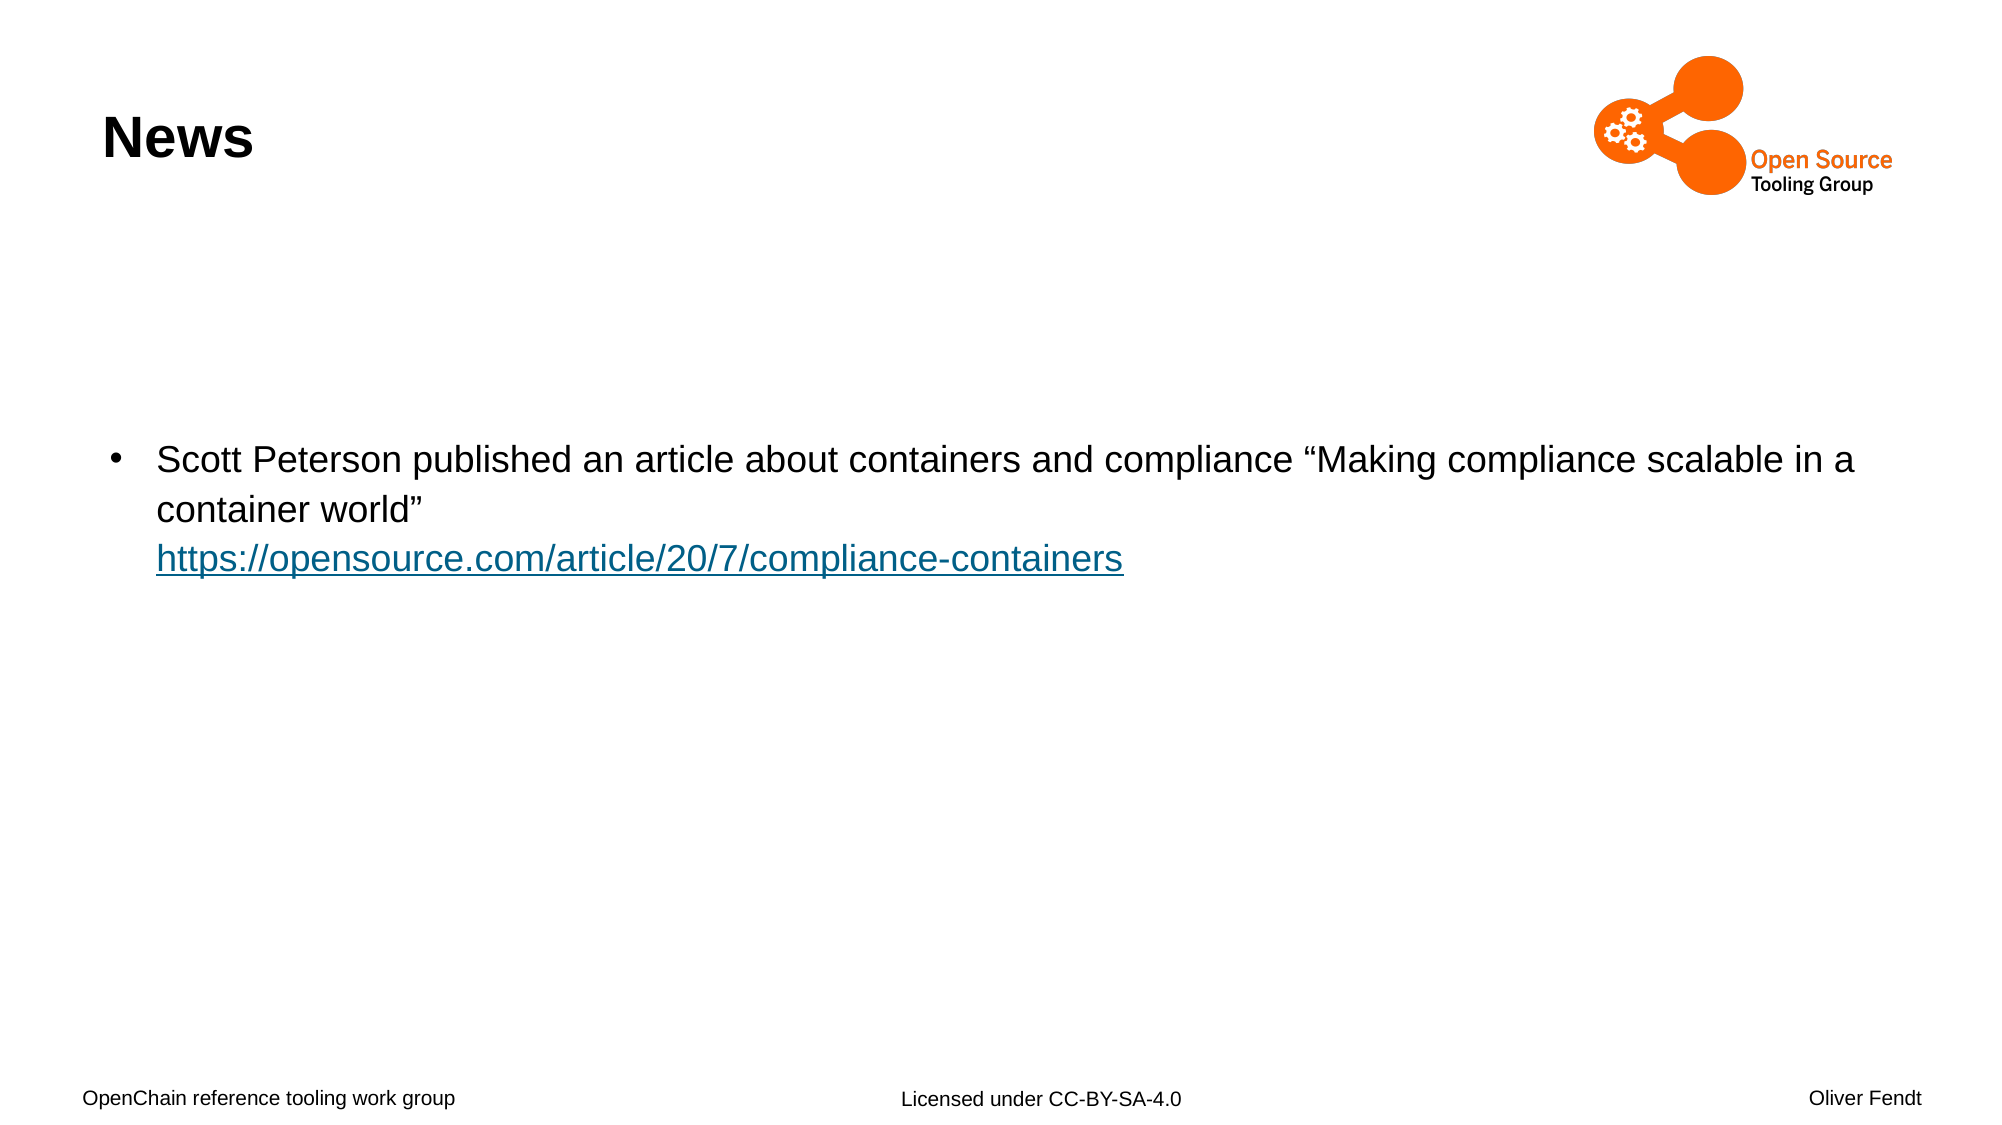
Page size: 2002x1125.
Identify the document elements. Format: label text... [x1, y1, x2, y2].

text_box Scott Peterson published an article about containers and compliance “Making compliance scalable in a container world” https://opensource.com/article/20/7/compliance-containers [109, 385, 1860, 728]
title News [0, 0, 2001, 209]
